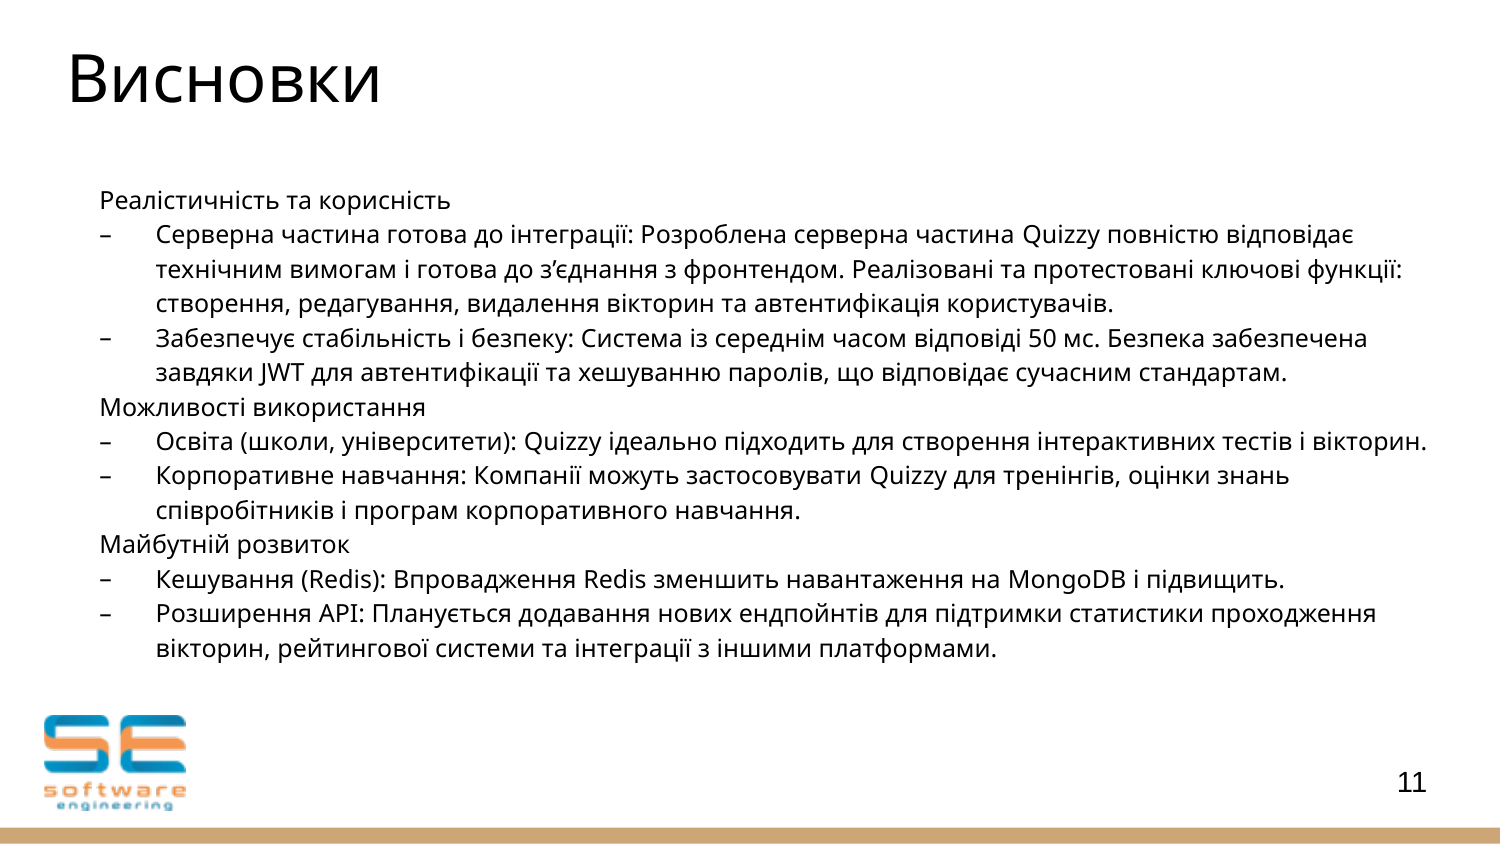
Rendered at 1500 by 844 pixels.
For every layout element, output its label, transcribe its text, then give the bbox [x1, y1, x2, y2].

title Висновки [51, 0, 1449, 131]
text_box 11 [1382, 755, 1500, 806]
picture [43, 714, 186, 811]
list Реалістичність та корисність Серверна частина готова до інтеграції: Розроблена серверна частина Quizzy повністю відповідає технічним вимогам і готова до з’єднання з фронтендом. Реалізовані та протестовані ключові функції: створення, редагування, видалення вікторин та автентифікація користувачів. Забезпечує стабільність і безпеку: Система із середнім часом відповіді 50 мс. Безпека забезпечена завдяки JWT для автентифікації та хешуванню паролів, що відповідає сучасним стандартам. Можливості використання Освіта (школи, університети): Quizzy ідеально підходить для створення інтерактивних тестів і вікторин. Корпоративне навчання: Компанії можуть застосовувати Quizzy для тренінгів, оцінки знань співробітників і програм корпоративного навчання. Майбутній розвиток Кешування (Redis): Впровадження Redis зменшить навантаження на MongoDB і підвищить. Розширення API: Планується додавання нових ендпойнтів для підтримки статистики проходження вікторин, рейтингової системи та інтеграції з іншими платформами. [65, 164, 1464, 716]
